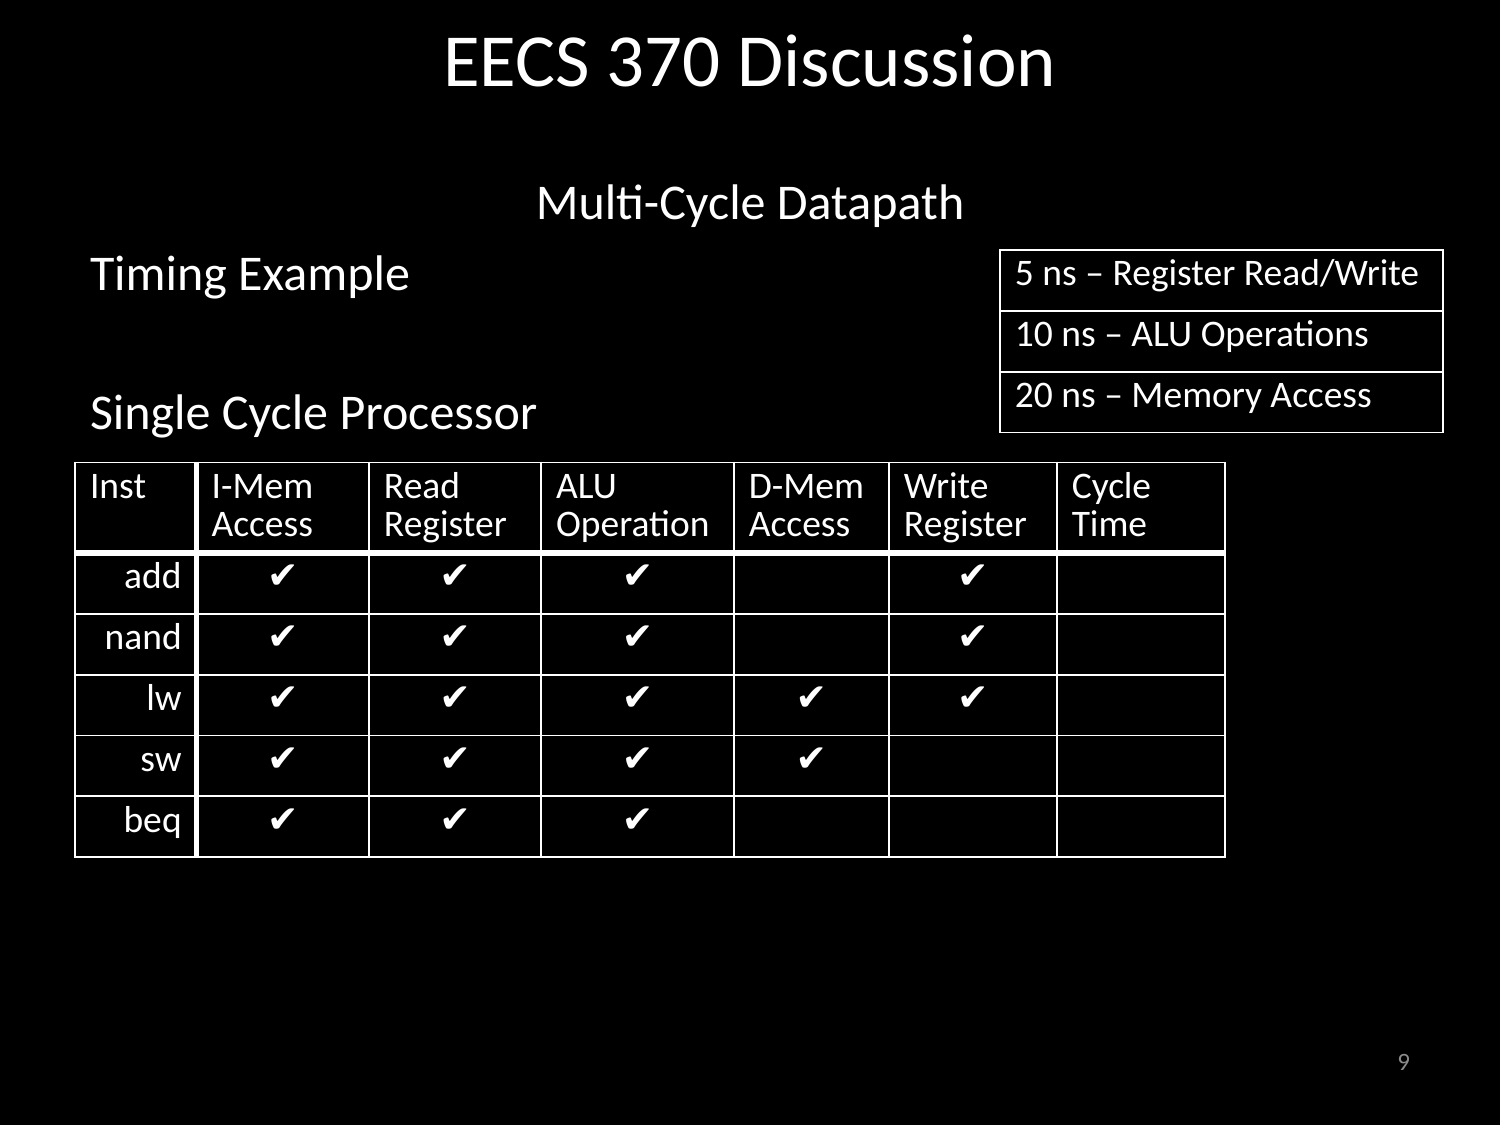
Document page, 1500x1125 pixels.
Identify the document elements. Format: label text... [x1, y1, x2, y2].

table_cell beq [76, 797, 194, 856]
table_cell nand [76, 615, 194, 674]
table_cell [1058, 736, 1224, 795]
table_cell ✔ [370, 676, 540, 735]
table_cell ✔ [370, 615, 540, 674]
table_cell ✔ [890, 676, 1056, 735]
table_cell [1058, 676, 1224, 735]
table_cell [890, 797, 1056, 856]
table_cell ✔ [199, 736, 368, 795]
table_cell ✔ [542, 797, 733, 856]
table_header Cycle Time [1058, 463, 1224, 550]
table_cell ✔ [542, 556, 733, 613]
table_cell lw [76, 676, 194, 735]
table_cell 10 ns – ALU Operations [1001, 312, 1442, 371]
title EECS 370 Discussion [75, 0, 1425, 150]
table_cell ✔ [542, 615, 733, 674]
table_header Inst [76, 463, 194, 550]
table_cell [1058, 797, 1224, 856]
table_cell sw [76, 736, 194, 795]
table_cell ✔ [199, 615, 368, 674]
table_cell ✔ [199, 797, 368, 856]
table_cell [890, 736, 1056, 795]
table_cell ✔ [199, 676, 368, 735]
list Multi-Cycle Datapath Timing Example Single Cycle Processor [75, 162, 1425, 1050]
table_cell ✔ [890, 556, 1056, 613]
slide_number 9 [1074, 1030, 1425, 1091]
table_cell ✔ [735, 736, 888, 795]
table_cell ✔ [542, 736, 733, 795]
table_cell ✔ [735, 676, 888, 735]
table_header 5 ns – Register Read/Write [1001, 251, 1442, 310]
table_cell ✔ [199, 556, 368, 613]
table_header ALU Operation [542, 463, 733, 550]
table_cell ✔ [370, 797, 540, 856]
table_cell [1058, 556, 1224, 613]
table_header Read Register [370, 463, 540, 550]
table_header Write Register [890, 463, 1056, 550]
table_cell 20 ns – Memory Access [1001, 373, 1442, 432]
table_cell ✔ [370, 556, 540, 613]
table_header I-Mem Access [199, 463, 368, 550]
table_cell ✔ [370, 736, 540, 795]
table_header D-Mem Access [735, 463, 888, 550]
table_cell [1058, 615, 1224, 674]
table_cell ✔ [542, 676, 733, 735]
table_cell [735, 797, 888, 856]
table_cell ✔ [890, 615, 1056, 674]
table_cell [735, 556, 888, 613]
table_cell [735, 615, 888, 674]
table_cell add [76, 556, 194, 613]
